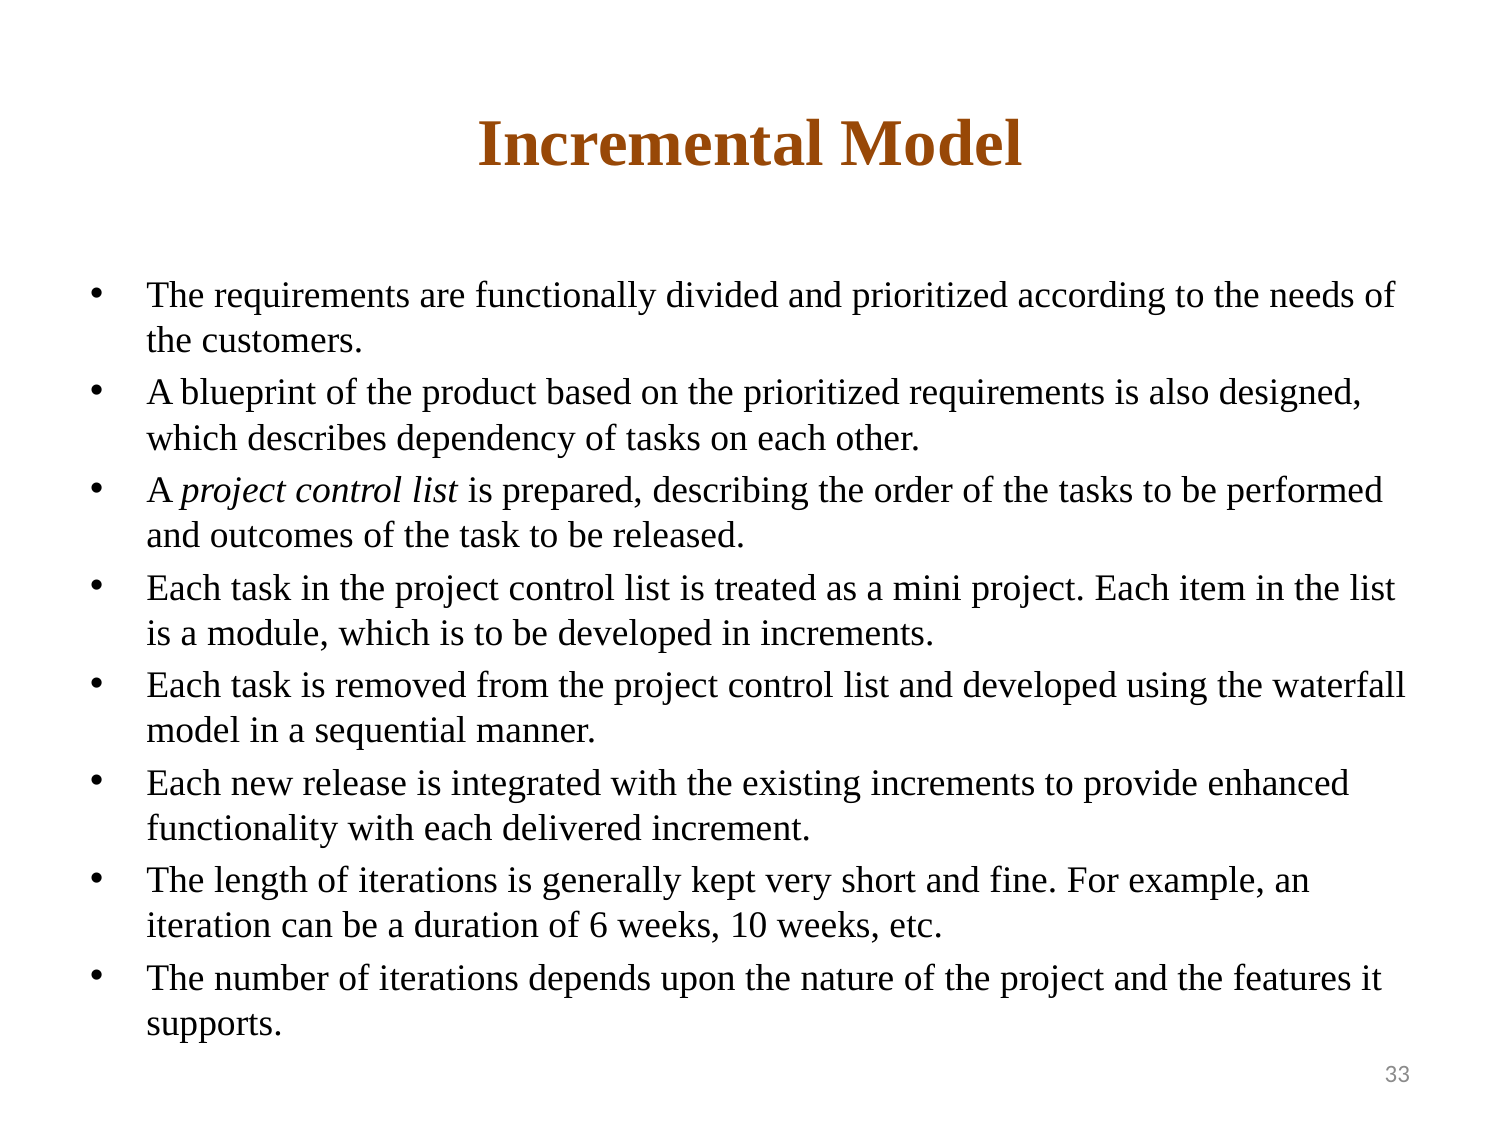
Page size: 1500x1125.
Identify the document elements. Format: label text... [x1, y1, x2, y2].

list The requirements are functionally divided and prioritized according to the needs of the customers. A blueprint of the product based on the prioritized requirements is also designed, which describes dependency of tasks on each other. A project control list is prepared, describing the order of the tasks to be performed and outcomes of the task to be released. Each task in the project control list is treated as a mini project. Each item in the list is a module, which is to be developed in increments. Each task is removed from the project control list and developed using the waterfall model in a sequential manner. Each new release is integrated with the existing increments to provide enhanced functionality with each delivered increment. The length of iterations is generally kept very short and fine. For example, an iteration can be a duration of 6 weeks, 10 weeks, etc. The number of iterations depends upon the nature of the project and the features it supports. [75, 262, 1425, 1005]
title Incremental Model [75, 45, 1425, 233]
slide_number 33 [1074, 1042, 1425, 1103]
